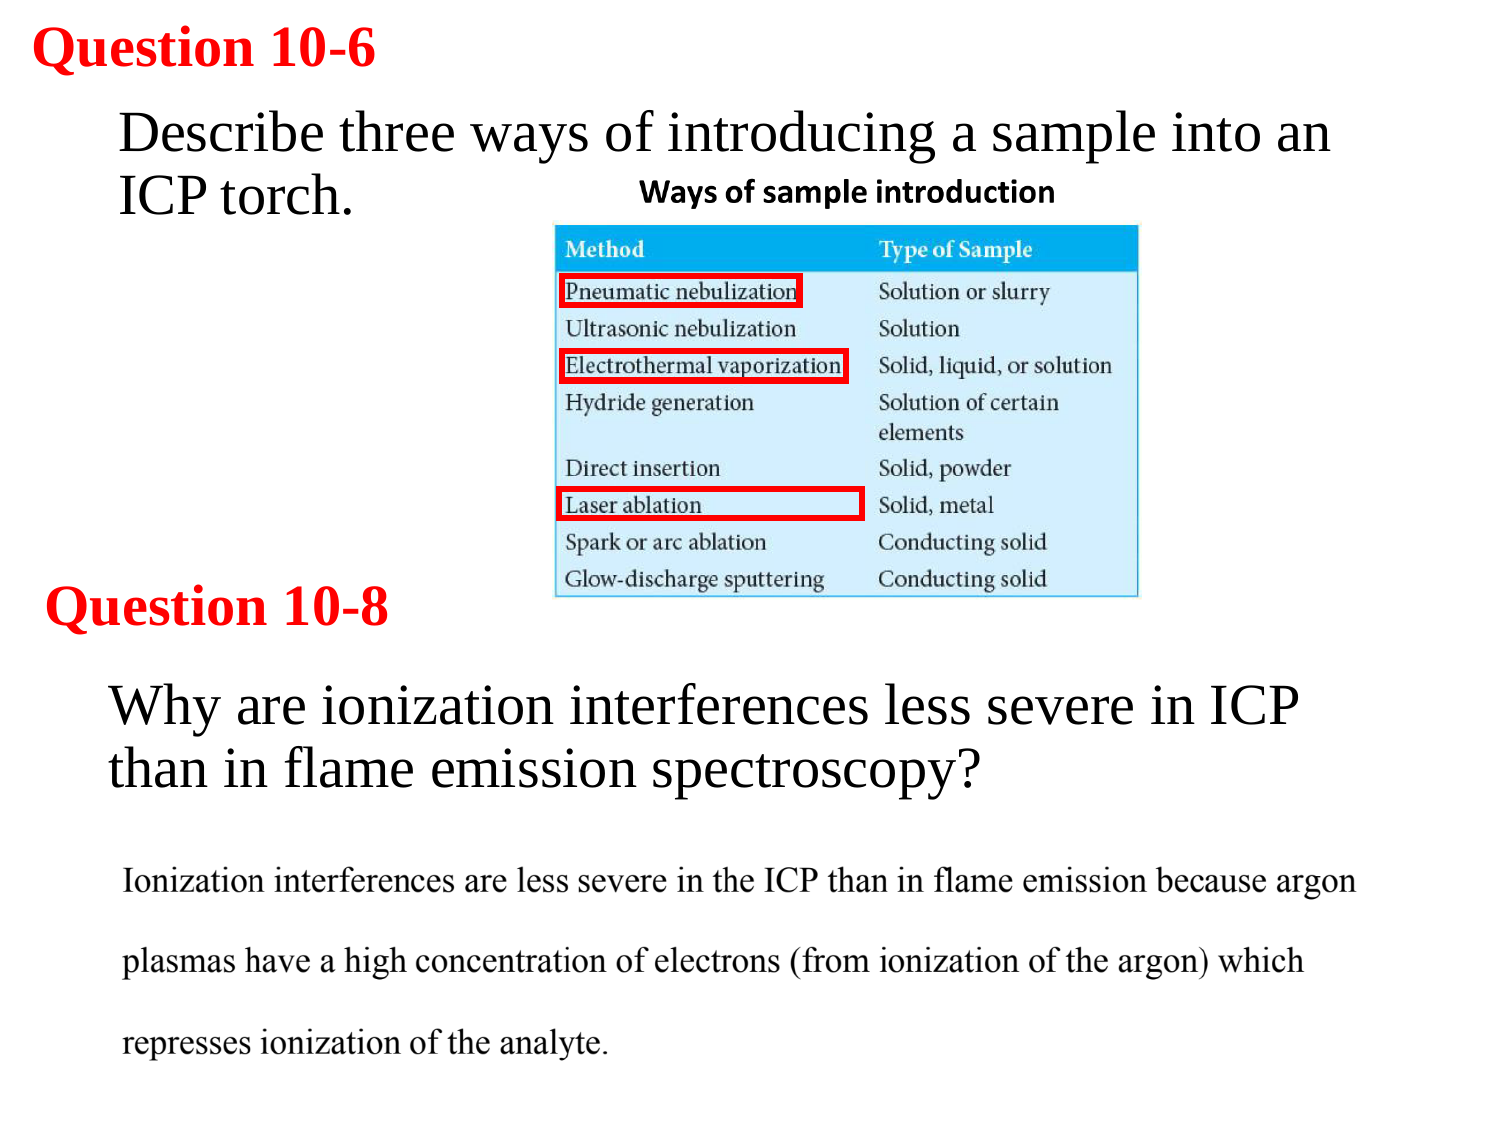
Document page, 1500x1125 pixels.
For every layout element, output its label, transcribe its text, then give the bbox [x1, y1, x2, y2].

list Describe three ways of introducing a sample into an ICP torch. [103, 156, 1397, 498]
text_box Question 10-8 [29, 498, 1500, 716]
text_box Why are ionization interferences less severe in ICP than in flame emission spectroscopy? [93, 716, 1387, 1125]
picture [104, 851, 1376, 1076]
title Question 10-6 [16, 0, 1500, 156]
picture [541, 172, 1149, 603]
